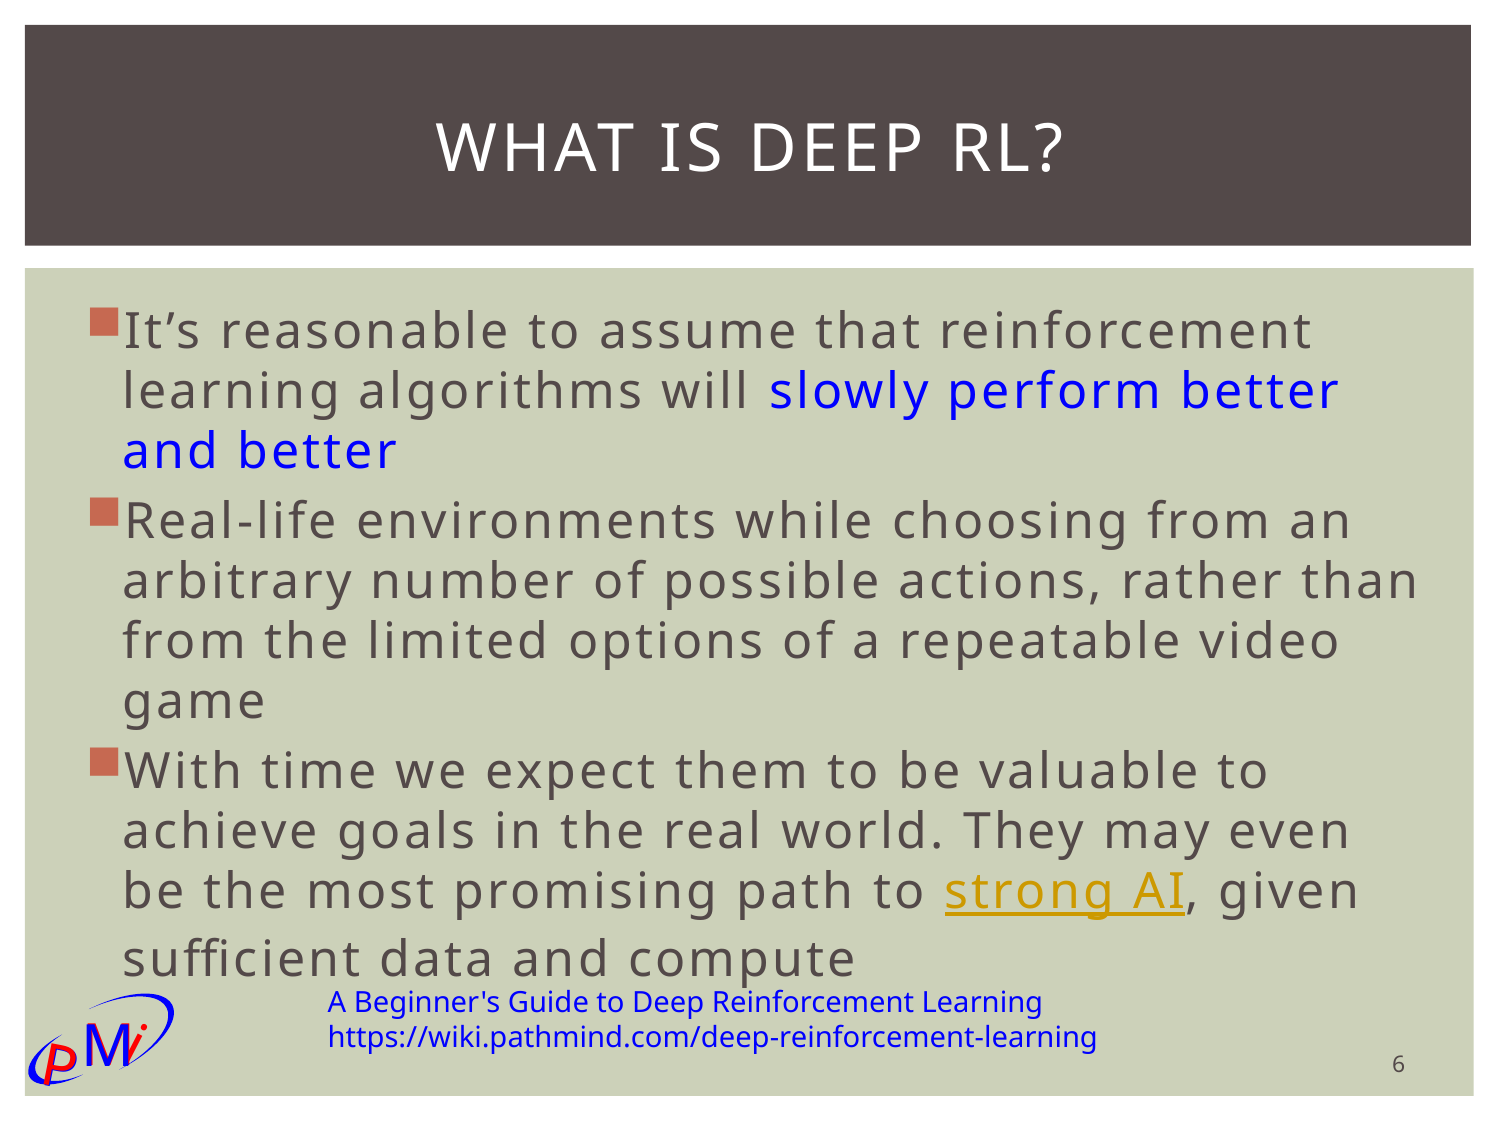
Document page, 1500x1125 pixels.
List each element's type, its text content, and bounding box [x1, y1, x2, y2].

text_box A Beginner's Guide to Deep Reinforcement Learning https://wiki.pathmind.com/deep-reinforcement-learning [312, 975, 1321, 1061]
title What is deep RL? [62, 58, 1438, 232]
list It’s reasonable to assume that reinforcement learning algorithms will slowly perform better and better Real-life environments while choosing from an arbitrary number of possible actions, rather than from the limited options of a repeatable video game With time we expect them to be valuable to achieve goals in the real world. They may even be the most promising path to strong AI, given sufficient data and compute [62, 290, 1442, 1014]
slide_number 6 [1349, 1041, 1448, 1089]
